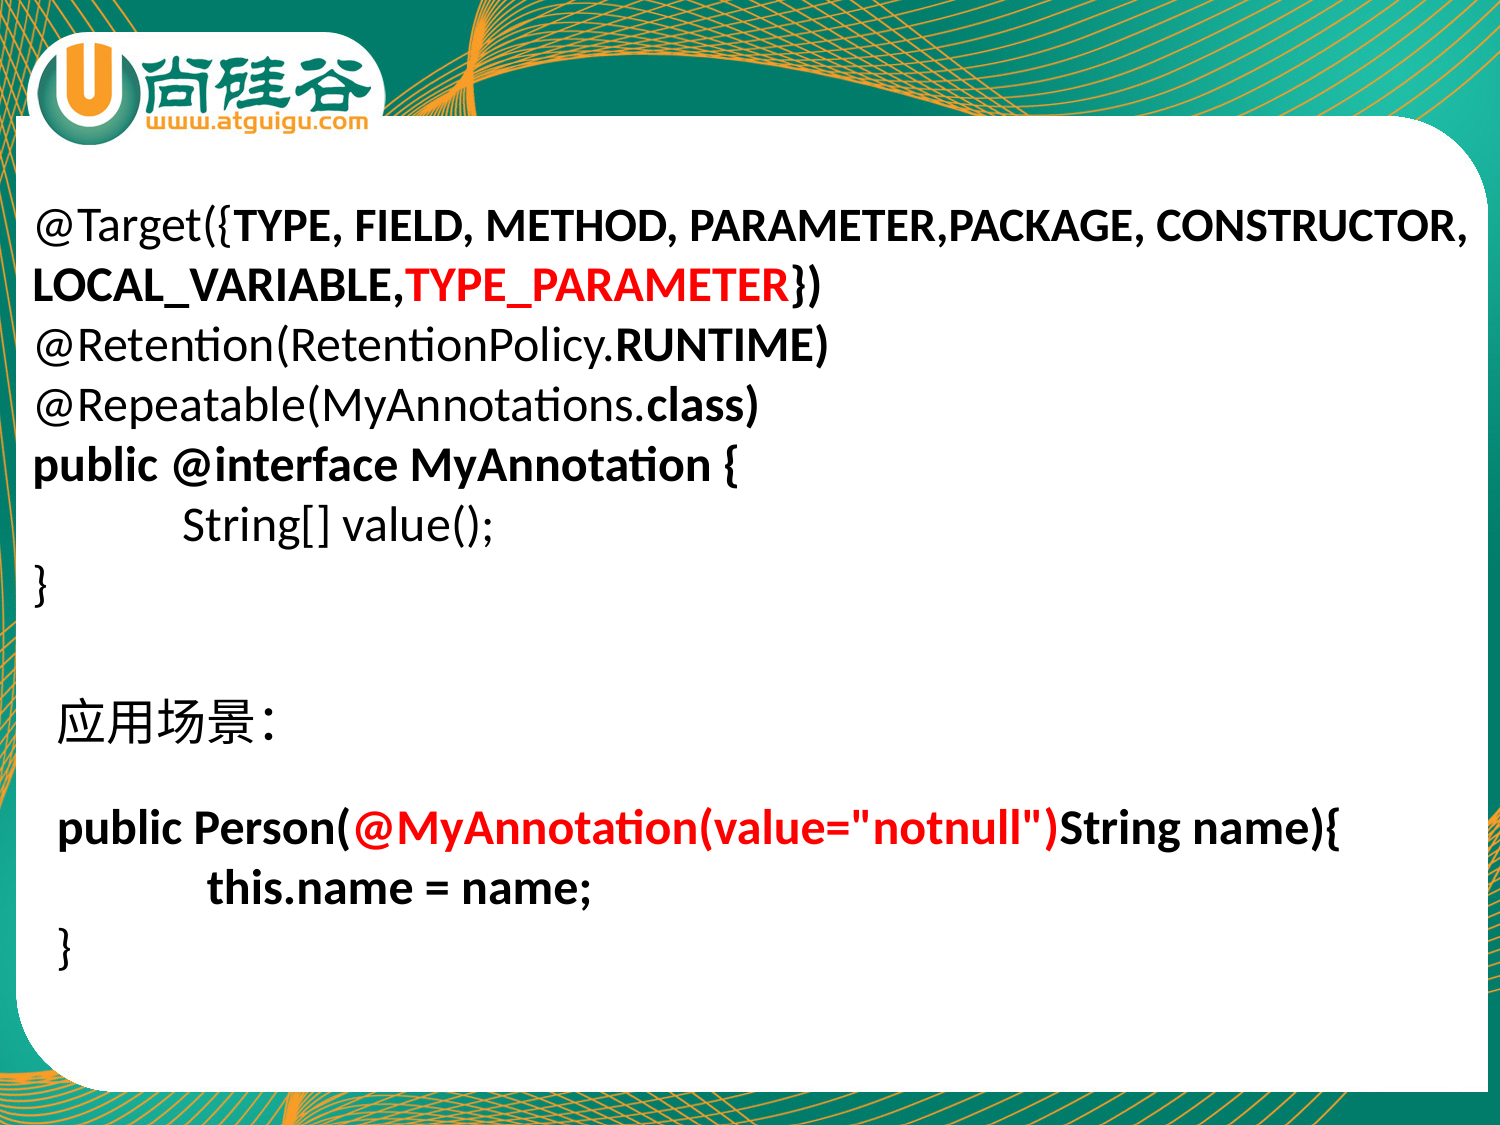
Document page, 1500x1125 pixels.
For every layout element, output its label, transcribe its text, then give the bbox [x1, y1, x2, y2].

picture [0, 0, 1500, 1125]
text_box 应用场景： [41, 682, 372, 758]
text_box public Person(@MyAnnotation(value="notnull")String name){ this.name = name; } [42, 786, 1471, 982]
text_box @Target({TYPE, FIELD, METHOD, PARAMETER,PACKAGE, CONSTRUCTOR, LOCAL_VARIABLE,TYPE_PARAMETER}) @Retention(RetentionPolicy.RUNTIME) @Repeatable(MyAnnotations.class) public @interface MyAnnotation { String[] value(); } [17, 184, 1500, 620]
